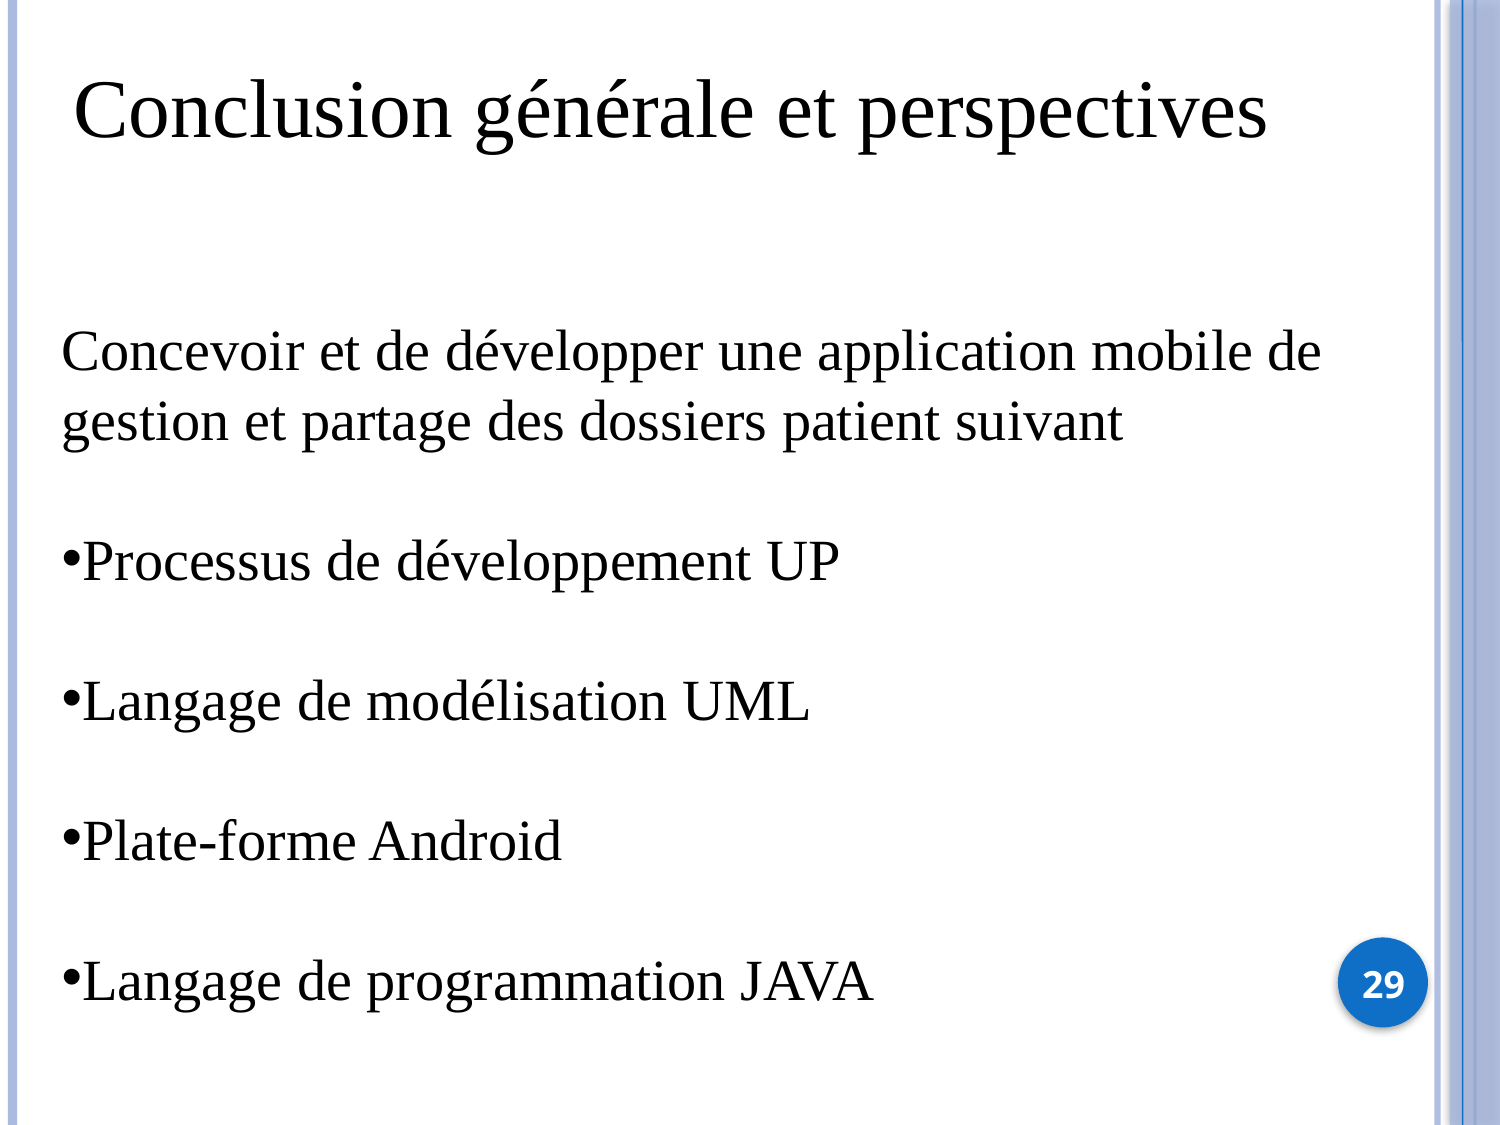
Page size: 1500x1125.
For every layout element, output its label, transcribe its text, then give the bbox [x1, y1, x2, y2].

slide_number 29 [1333, 940, 1434, 1027]
text_box Conclusion générale et perspectives [58, 46, 1348, 162]
text_box Concevoir et de développer une application mobile de gestion et partage des dossiers patient suivant Processus de développement UP Langage de modélisation UML Plate-forme Android Langage de programmation JAVA [46, 304, 1395, 1020]
